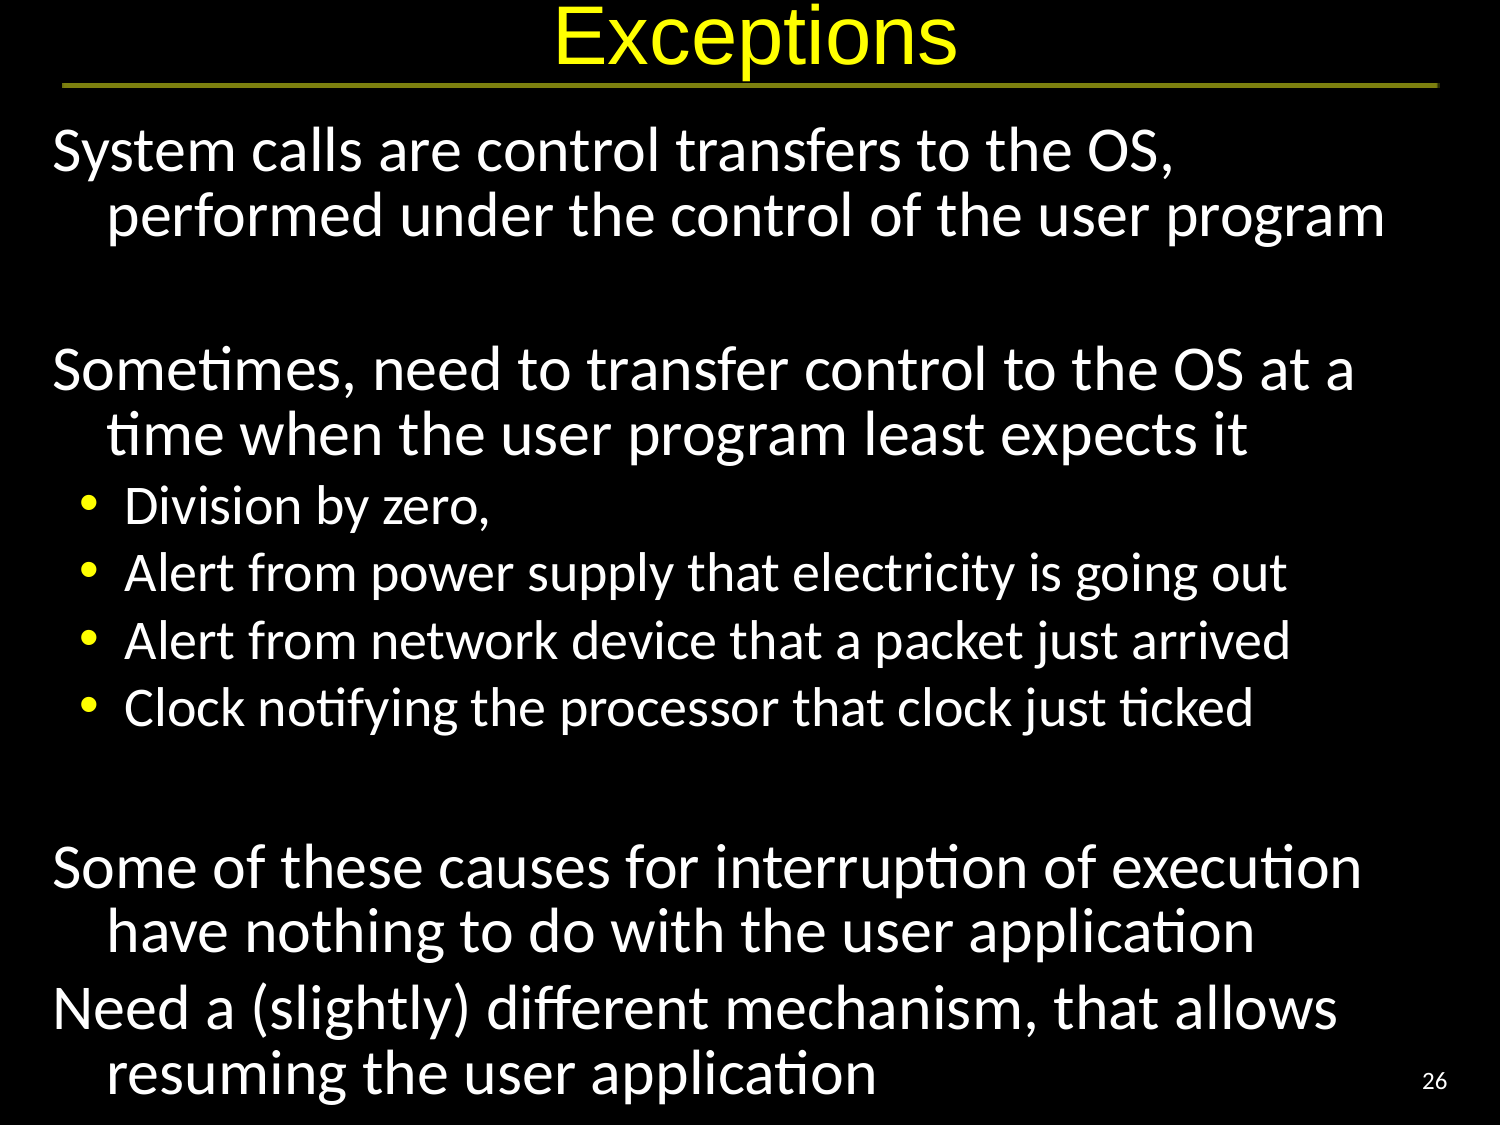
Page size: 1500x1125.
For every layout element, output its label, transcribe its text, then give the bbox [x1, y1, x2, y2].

title Exceptions [24, 0, 1488, 63]
list System calls are control transfers to the OS, performed under the control of the user program Sometimes, need to transfer control to the OS at a time when the user program least expects it Division by zero, Alert from power supply that electricity is going out Alert from network device that a packet just arrived Clock notifying the processor that clock just ticked Some of these causes for interruption of execution have nothing to do with the user application Need a (slightly) different mechanism, that allows resuming the user application [37, 112, 1463, 1125]
picture [62, 83, 1440, 88]
